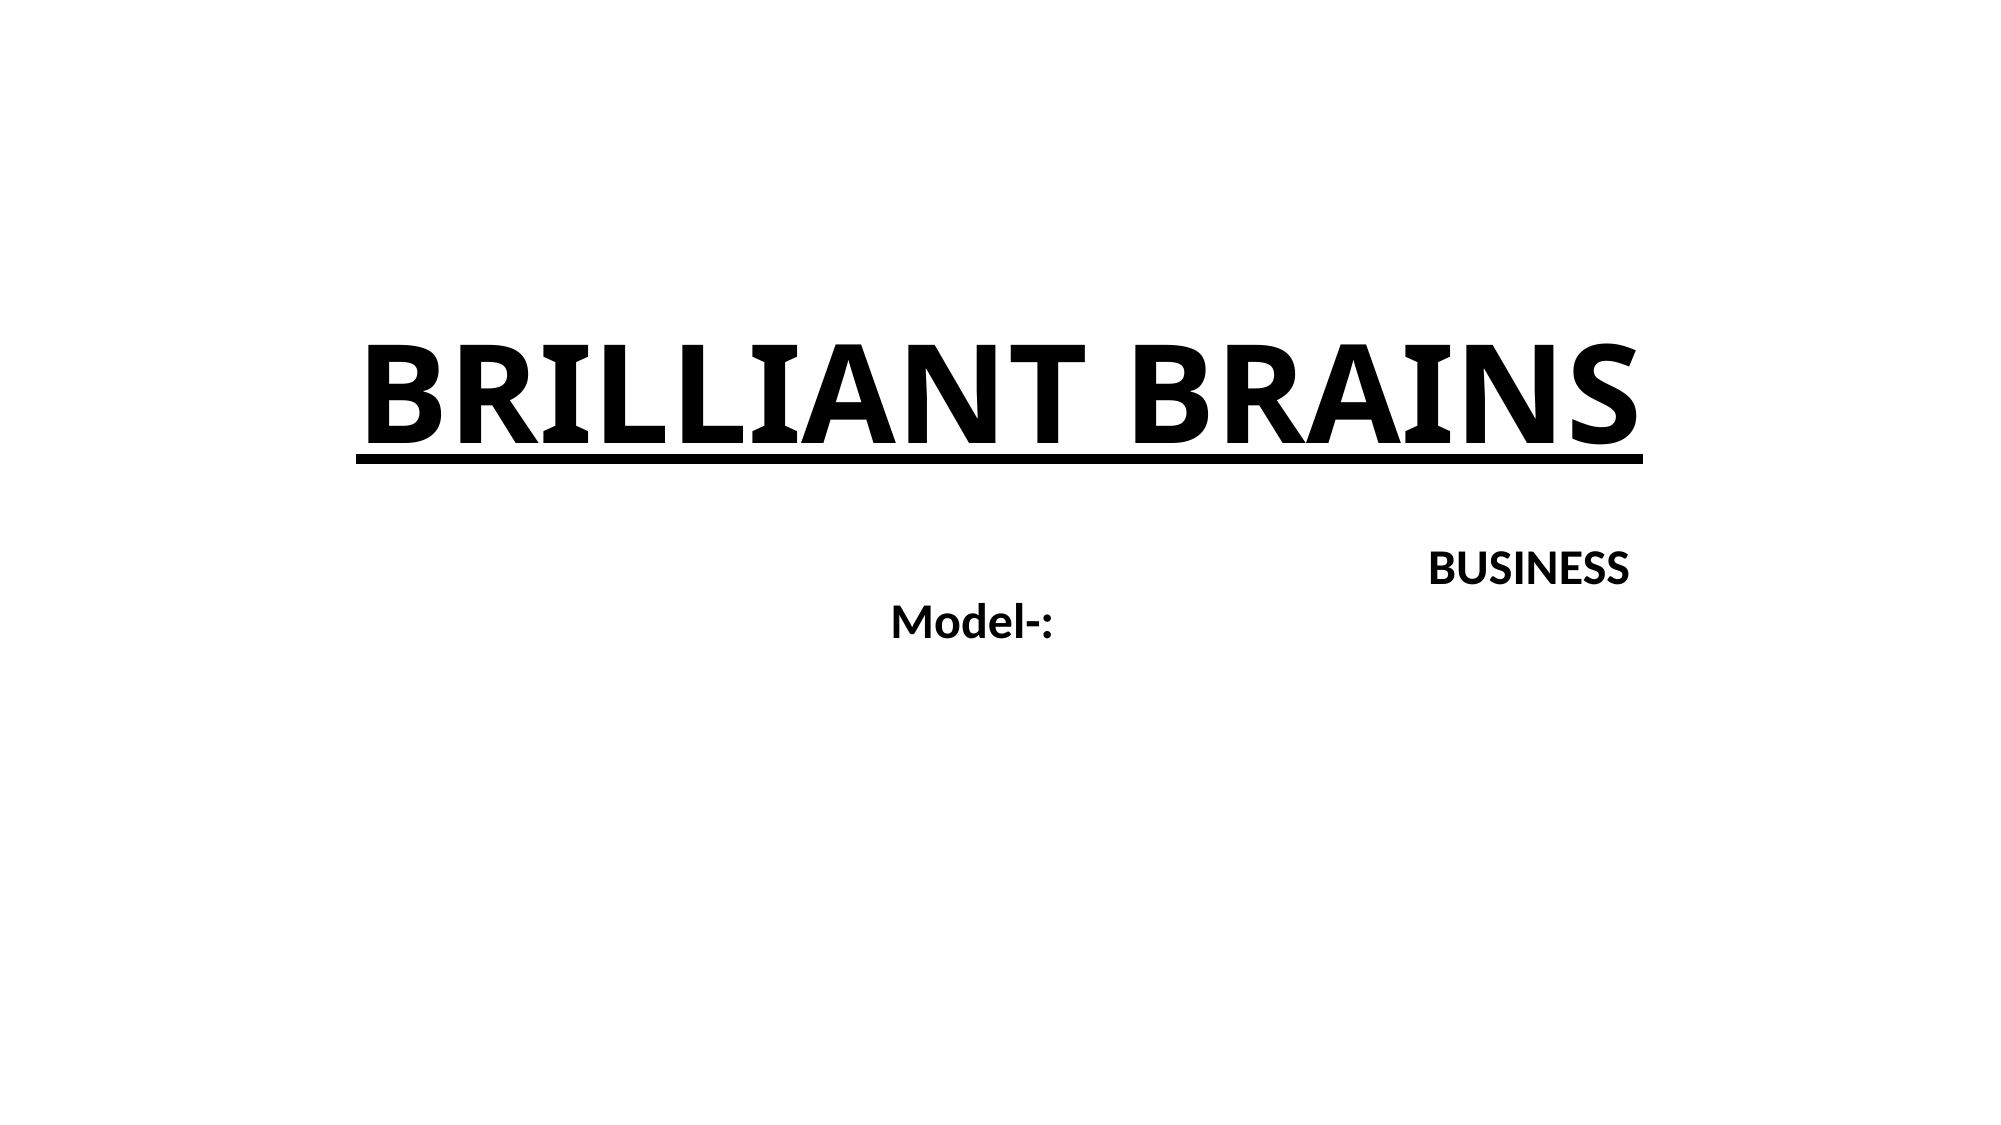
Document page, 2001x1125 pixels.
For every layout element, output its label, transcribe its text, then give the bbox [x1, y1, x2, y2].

subtitle BUSINESS Model-: [227, 533, 1728, 806]
title BRILLIANT BRAINS [249, 104, 1750, 481]
